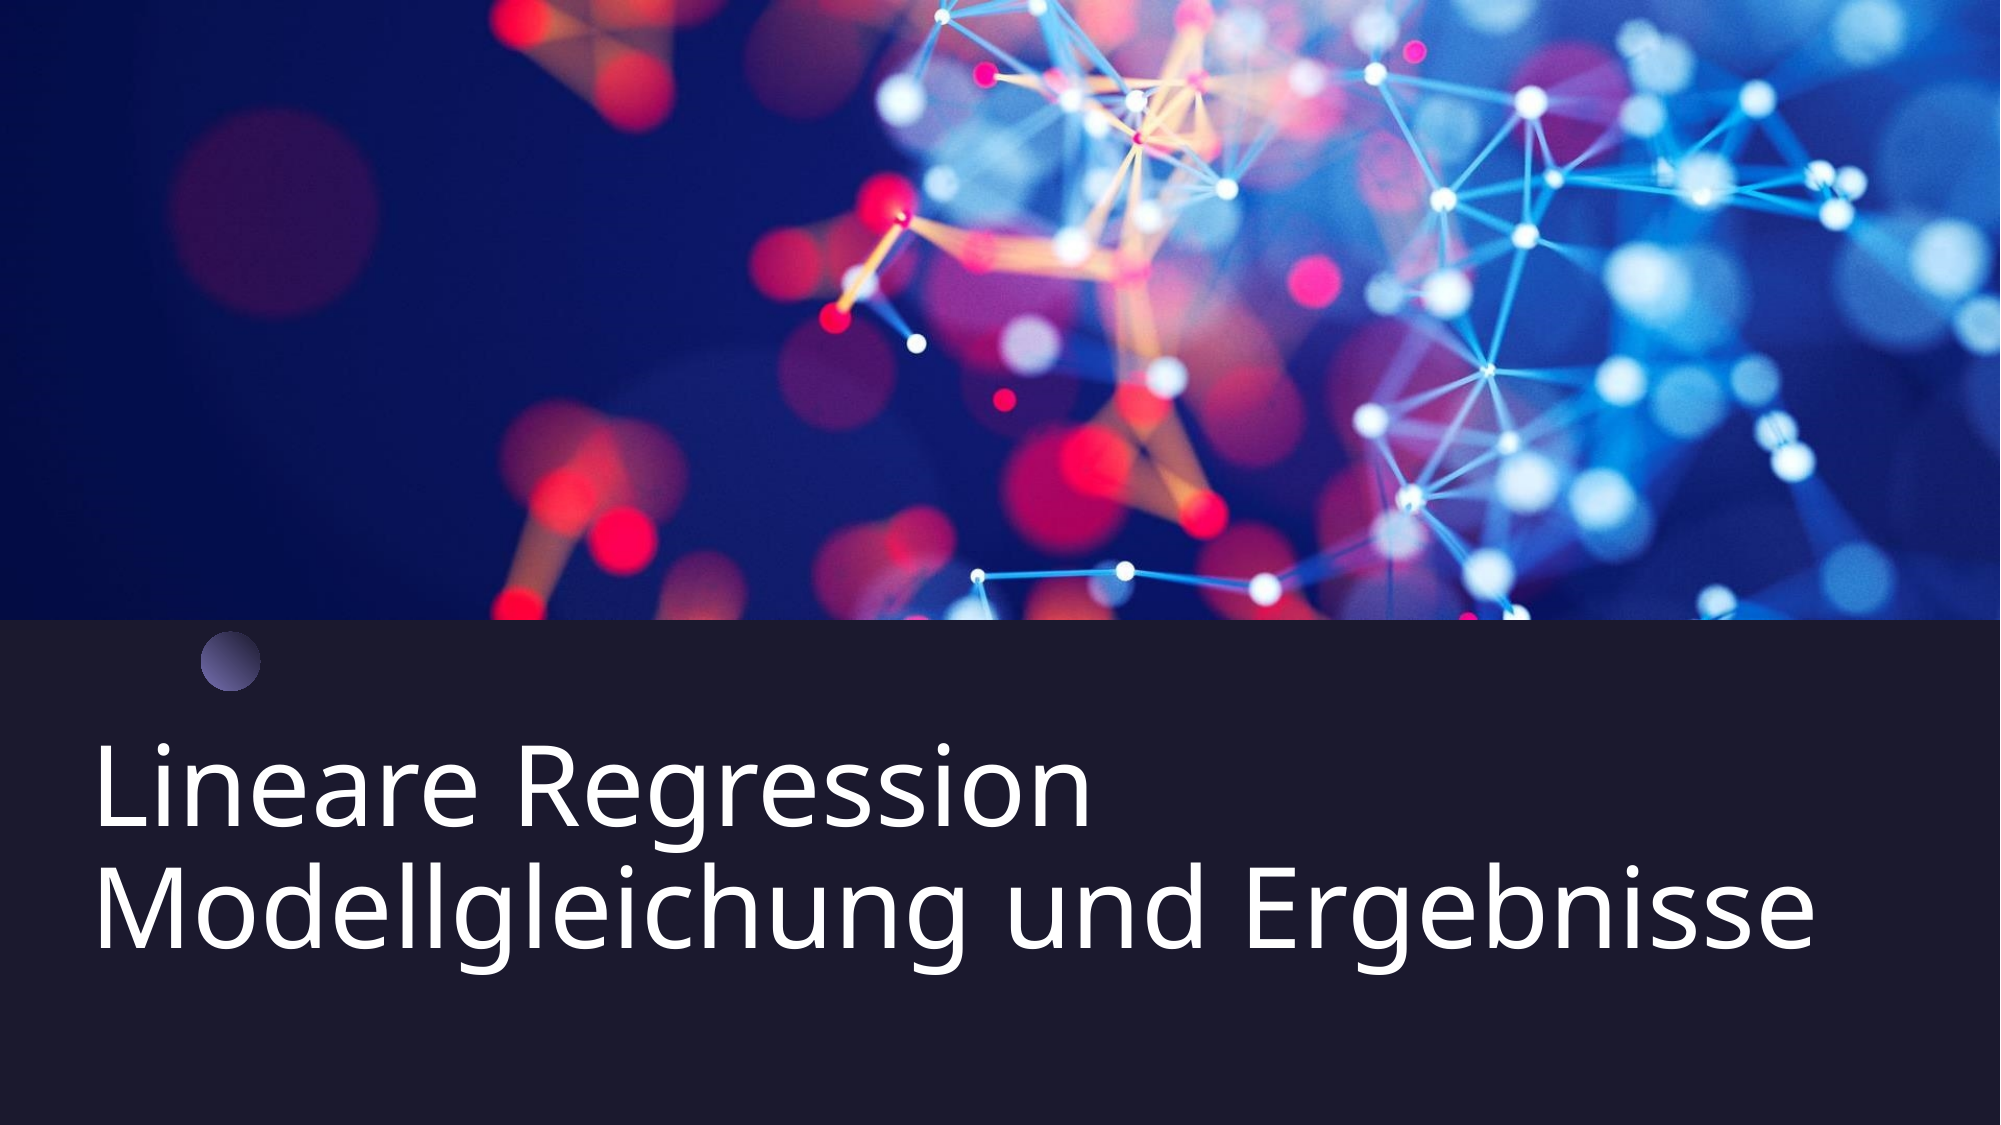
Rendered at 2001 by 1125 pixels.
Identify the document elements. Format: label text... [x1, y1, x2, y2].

picture [0, 0, 2000, 620]
title Lineare Regression Modellgleichung und Ergebnisse [90, 663, 1914, 1039]
